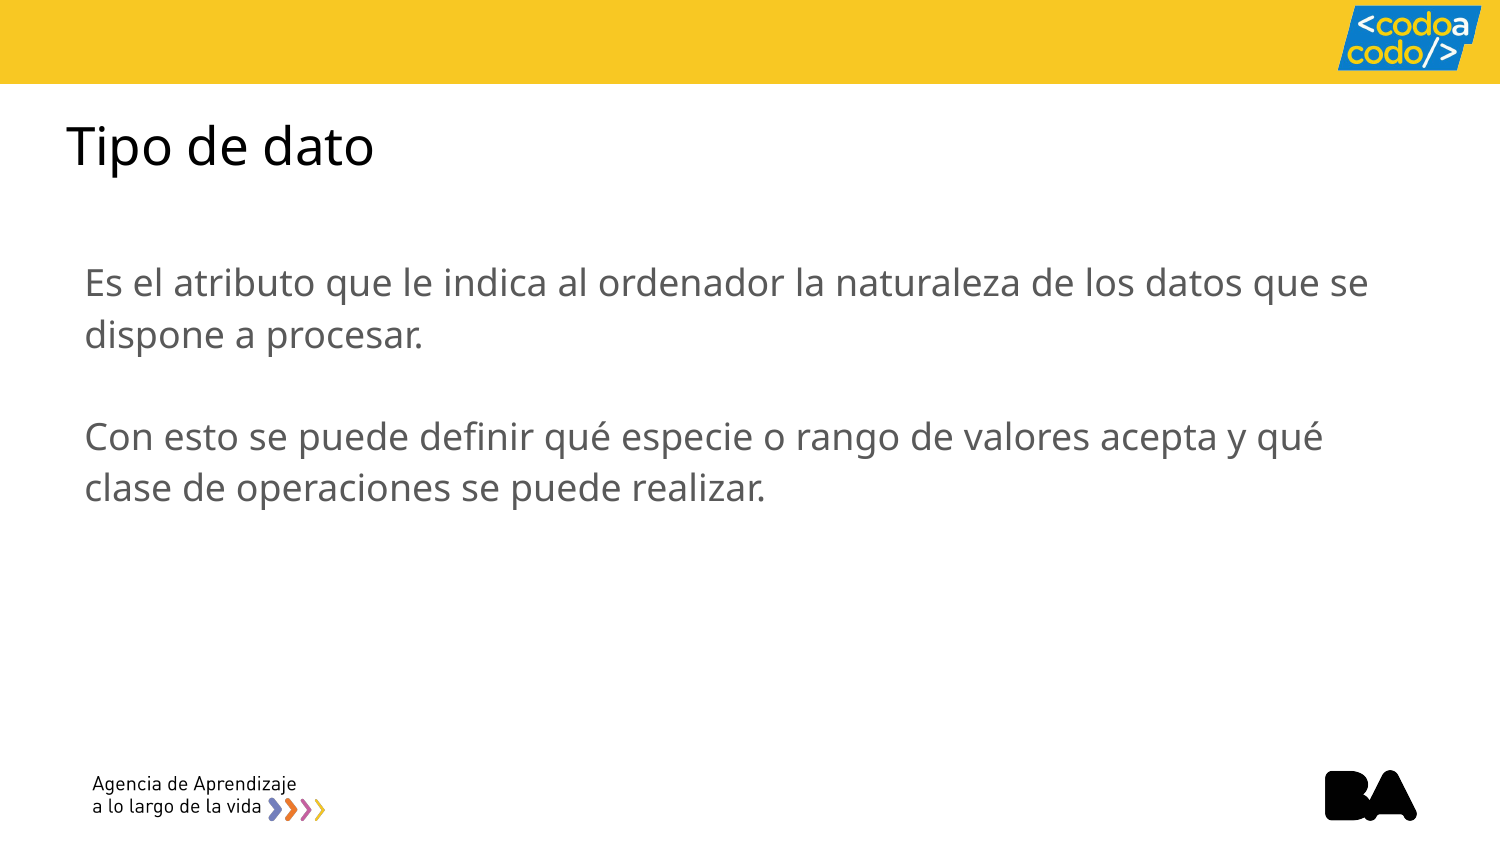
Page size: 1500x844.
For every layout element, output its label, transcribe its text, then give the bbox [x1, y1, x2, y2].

list Es el atributo que le indica al ordenador la naturaleza de los datos que se dispone a procesar. Con esto se puede definir qué especie o rango de valores acepta y qué clase de operaciones se puede realizar. [69, 237, 1428, 627]
picture [1325, 770, 1417, 821]
picture [1337, 5, 1482, 71]
title Tipo de dato [51, 98, 1446, 192]
picture [70, 756, 344, 835]
